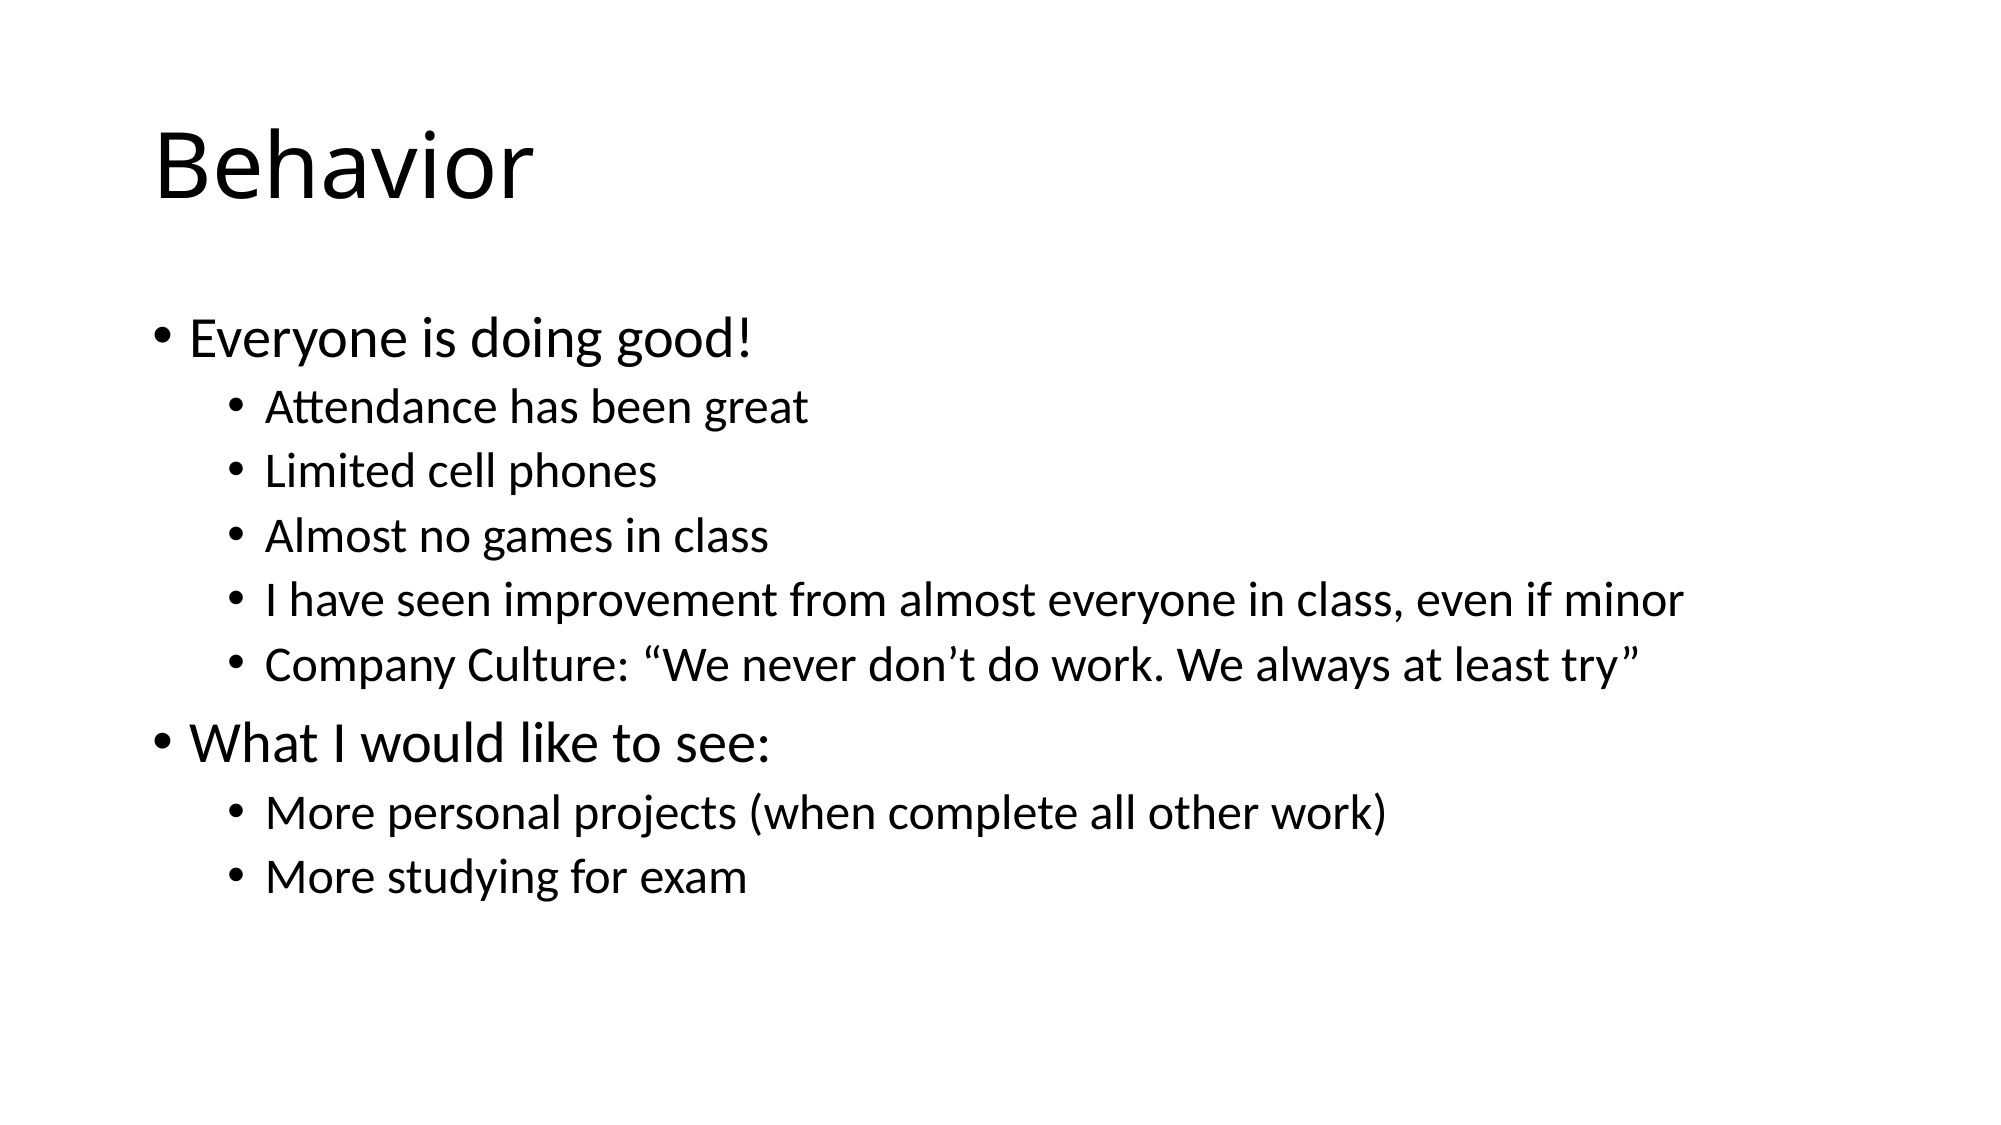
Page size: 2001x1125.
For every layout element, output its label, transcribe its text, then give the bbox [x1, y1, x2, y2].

list Everyone is doing good! Attendance has been great Limited cell phones Almost no games in class I have seen improvement from almost everyone in class, even if minor Company Culture: “We never don’t do work. We always at least try” What I would like to see: More personal projects (when complete all other work) More studying for exam [137, 299, 1863, 1014]
title Behavior [137, 59, 1863, 278]
